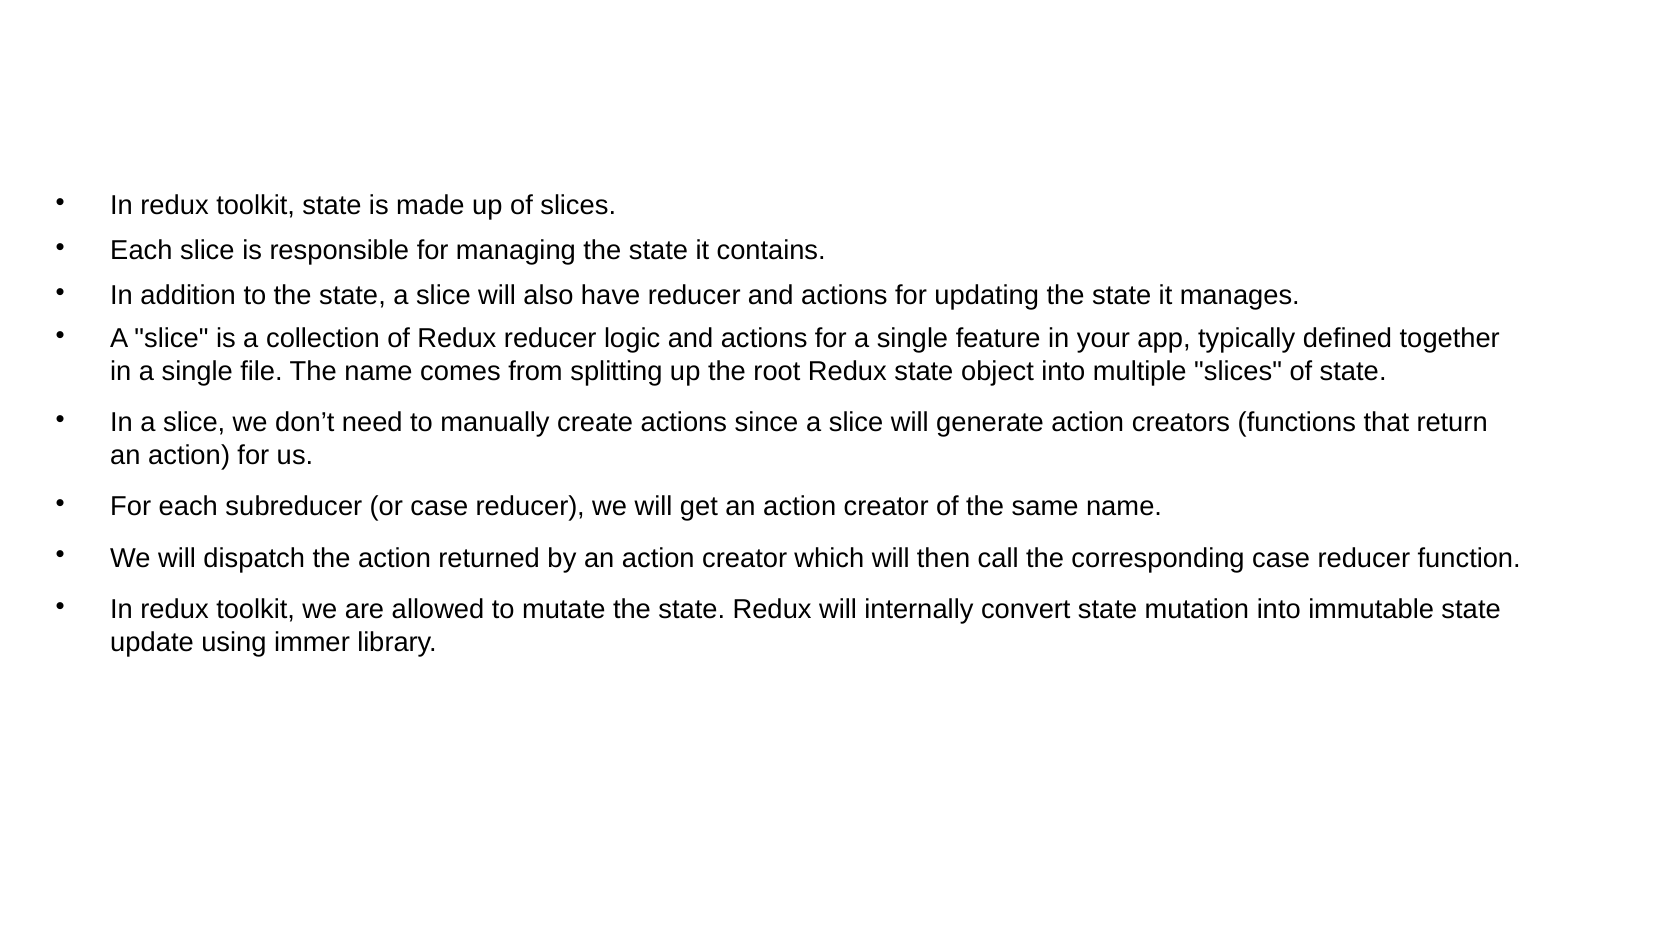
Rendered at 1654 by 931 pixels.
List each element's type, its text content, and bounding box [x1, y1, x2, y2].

list In redux toolkit, state is made up of slices. Each slice is responsible for managing the state it contains. In addition to the state, a slice will also have reducer and actions for updating the state it manages. A "slice" is a collection of Redux reducer logic and actions for a single feature in your app, typically defined together in a single file. The name comes from splitting up the root Redux state object into multiple "slices" of state. In a slice, we don’t need to manually create actions since a slice will generate action creators (functions that return an action) for us. For each subreducer (or case reducer), we will get an action creator of the same name. We will dispatch the action returned by an action creator which will then call the corresponding case reducer function. In redux toolkit, we are allowed to mutate the state. Redux will internally convert state mutation into immutable state update using immer library. [37, 187, 1526, 727]
